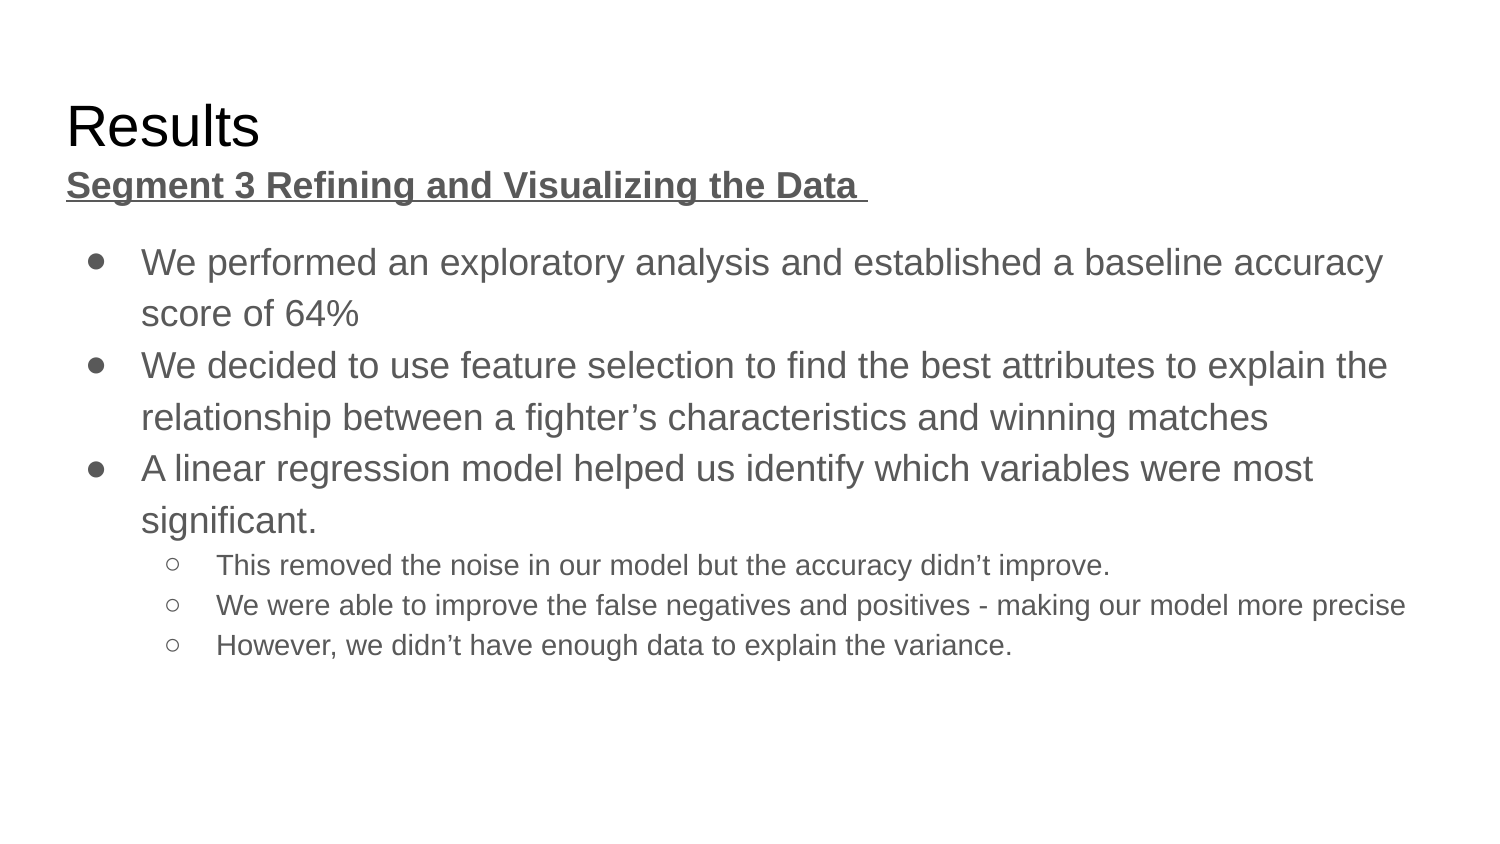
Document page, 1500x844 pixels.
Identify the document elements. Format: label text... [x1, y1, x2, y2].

list Segment 3 Refining and Visualizing the Data We performed an exploratory analysis and established a baseline accuracy score of 64% We decided to use feature selection to find the best attributes to explain the relationship between a fighter’s characteristics and winning matches A linear regression model helped us identify which variables were most significant. This removed the noise in our model but the accuracy didn’t improve. We were able to improve the false negatives and positives - making our model more precise However, we didn’t have enough data to explain the variance. [51, 139, 1449, 834]
title Results [51, 72, 1449, 139]
